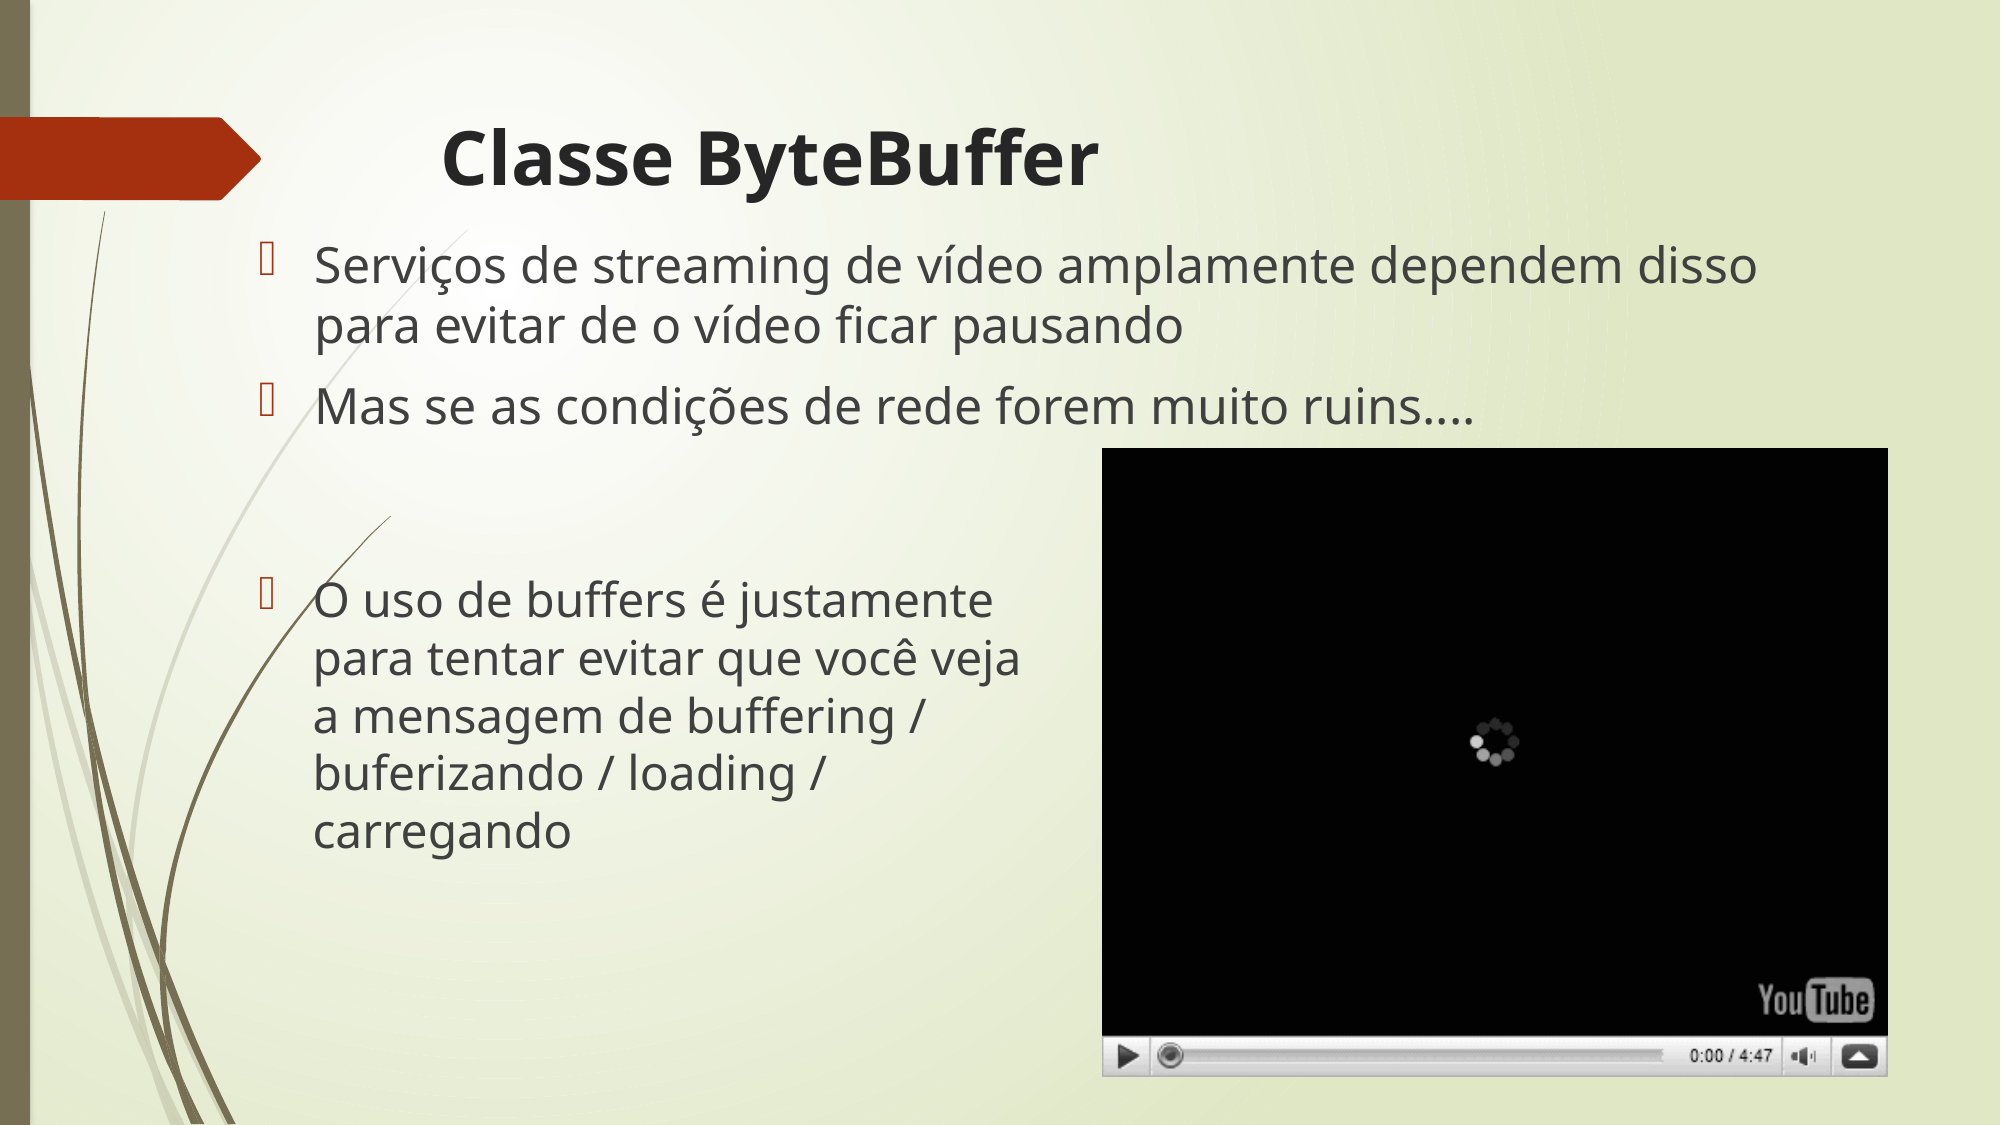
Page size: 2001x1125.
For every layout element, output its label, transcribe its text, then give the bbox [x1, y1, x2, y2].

text_box O uso de buffers é justamente para tentar evitar que você veja a mensagem de buffering / buferizando / loading / carregando [243, 562, 1057, 868]
list Serviços de streaming de vídeo amplamente dependem disso para evitar de o vídeo ficar pausando Mas se as condições de rede forem muito ruins.... [243, 226, 1863, 532]
picture [1102, 448, 1888, 1077]
title Classe ByteBuffer [425, 102, 1888, 313]
